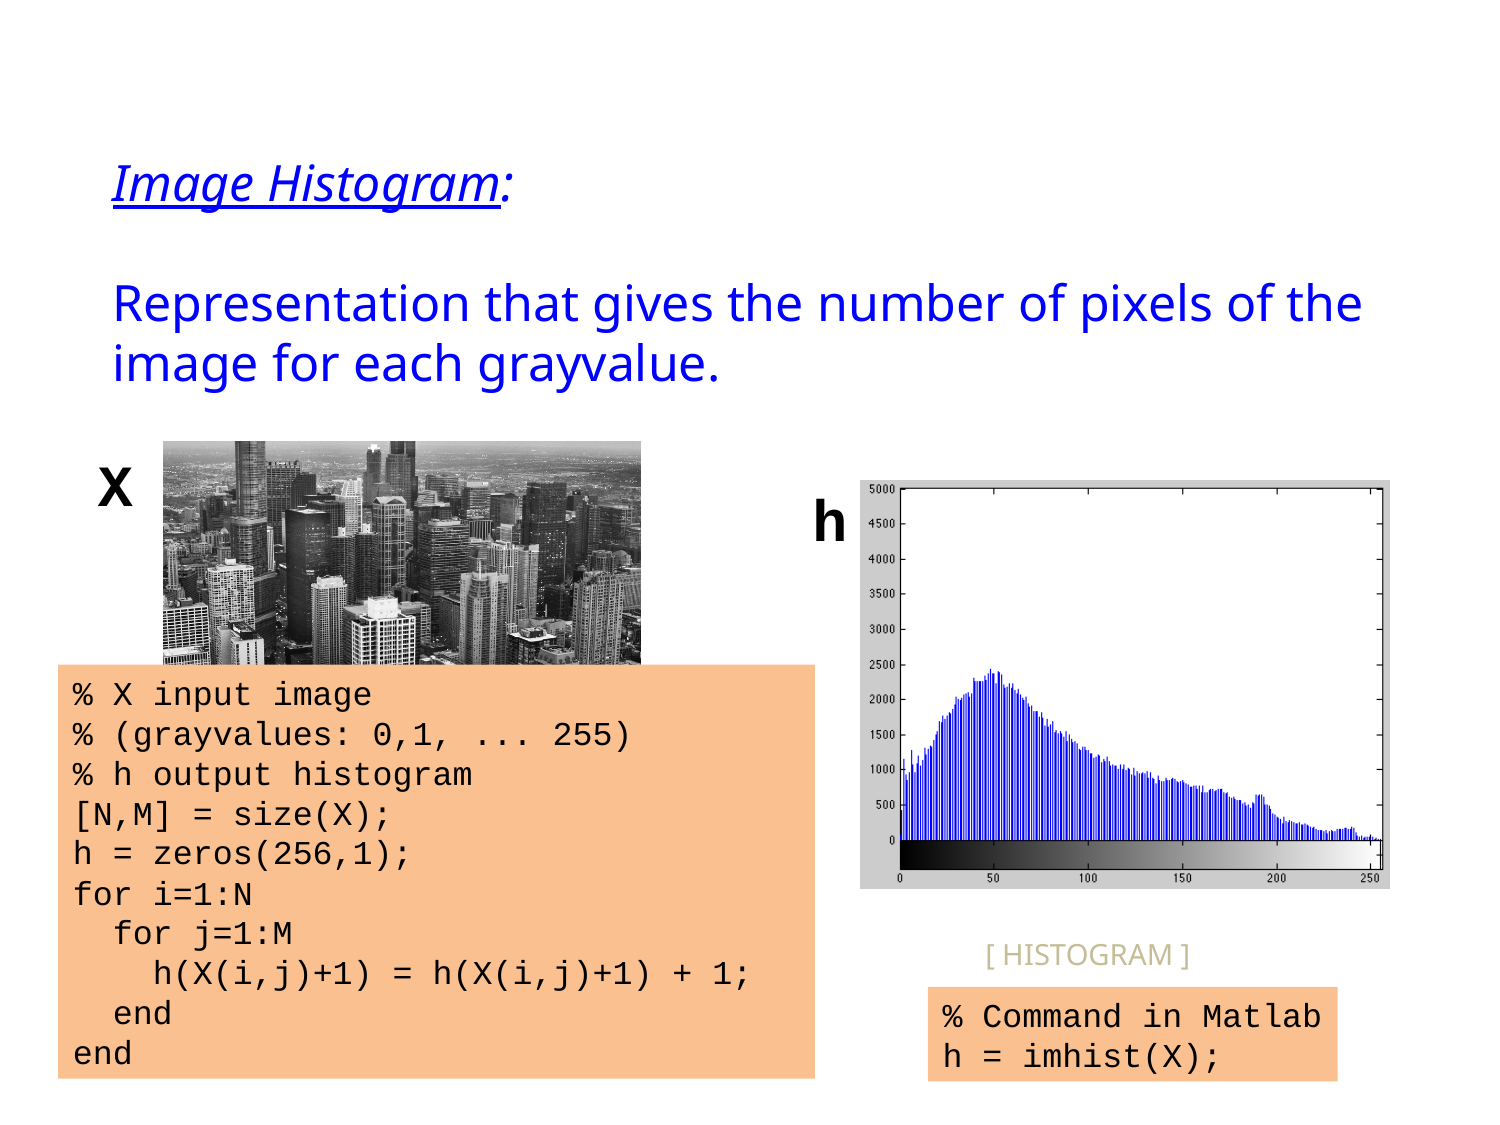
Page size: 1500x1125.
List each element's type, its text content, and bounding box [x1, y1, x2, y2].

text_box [699, 480, 1390, 889]
picture [163, 440, 641, 918]
text_box % Command in Matlab h = imhist(X); [927, 986, 1338, 1082]
text_box h [797, 475, 863, 479]
text_box X [83, 441, 148, 526]
text_box Image Histogram: Representation that gives the number of pixels of the image for each grayvalue. [97, 143, 1446, 399]
text_box % X input image % (grayvalues: 0,1, ... 255) % h output histogram [N,M] = size(X); h = zeros(256,1); for i=1:N for j=1:M h(X(i,j)+1) = h(X(i,j)+1) + 1; end end [58, 664, 815, 1079]
text_box [ IMAGE ] [ HISTOGRAM ] [815, 929, 1206, 979]
